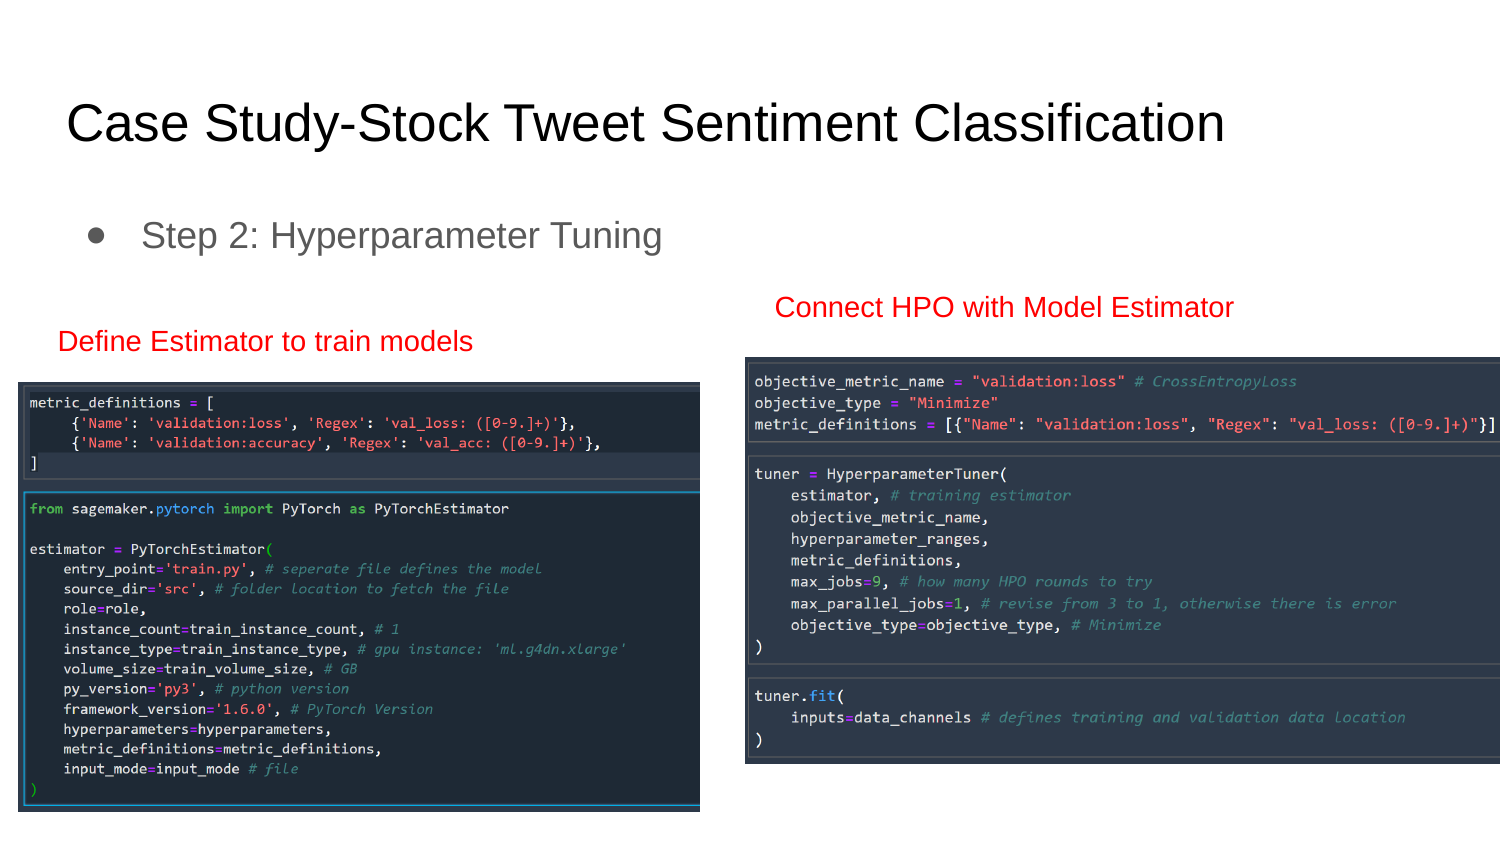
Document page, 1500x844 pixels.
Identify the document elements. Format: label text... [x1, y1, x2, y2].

picture [744, 356, 1500, 764]
list Step 2: Hyperparameter Tuning [51, 189, 1449, 750]
text_box Define Estimator to train models [42, 307, 687, 373]
title Case Study-Stock Tweet Sentiment Classification [51, 72, 1449, 167]
text_box Connect HPO with Model Estimator [759, 272, 1404, 338]
picture [17, 381, 700, 813]
